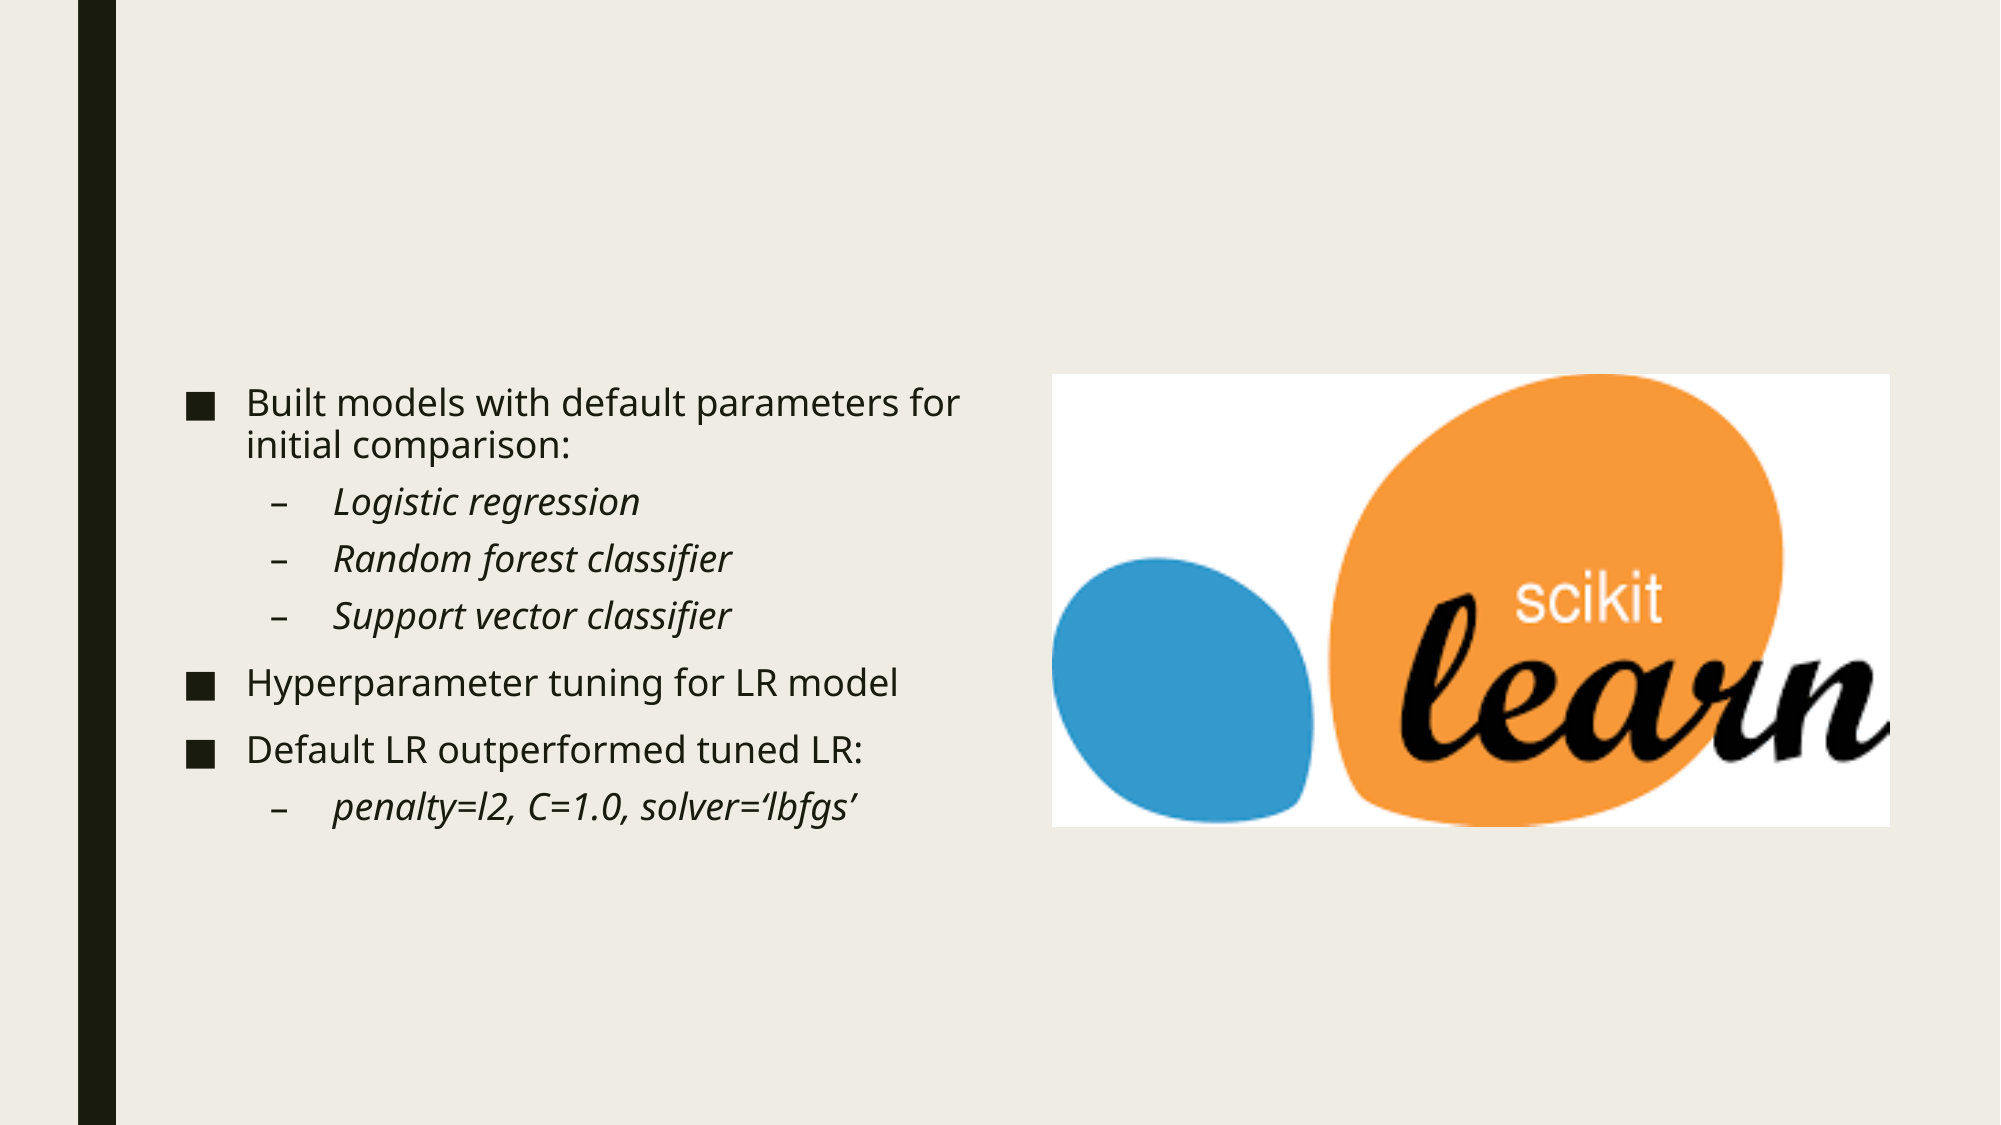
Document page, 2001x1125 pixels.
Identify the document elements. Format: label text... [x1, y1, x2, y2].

list Built models with default parameters for initial comparison: Logistic regression Random forest classifier Support vector classifier Hyperparameter tuning for LR model Default LR outperformed tuned LR: penalty=l2, C=1.0, solver=‘lbfgs’ [167, 375, 1000, 963]
text_box [76, 0, 119, 1125]
picture [1051, 374, 1890, 827]
